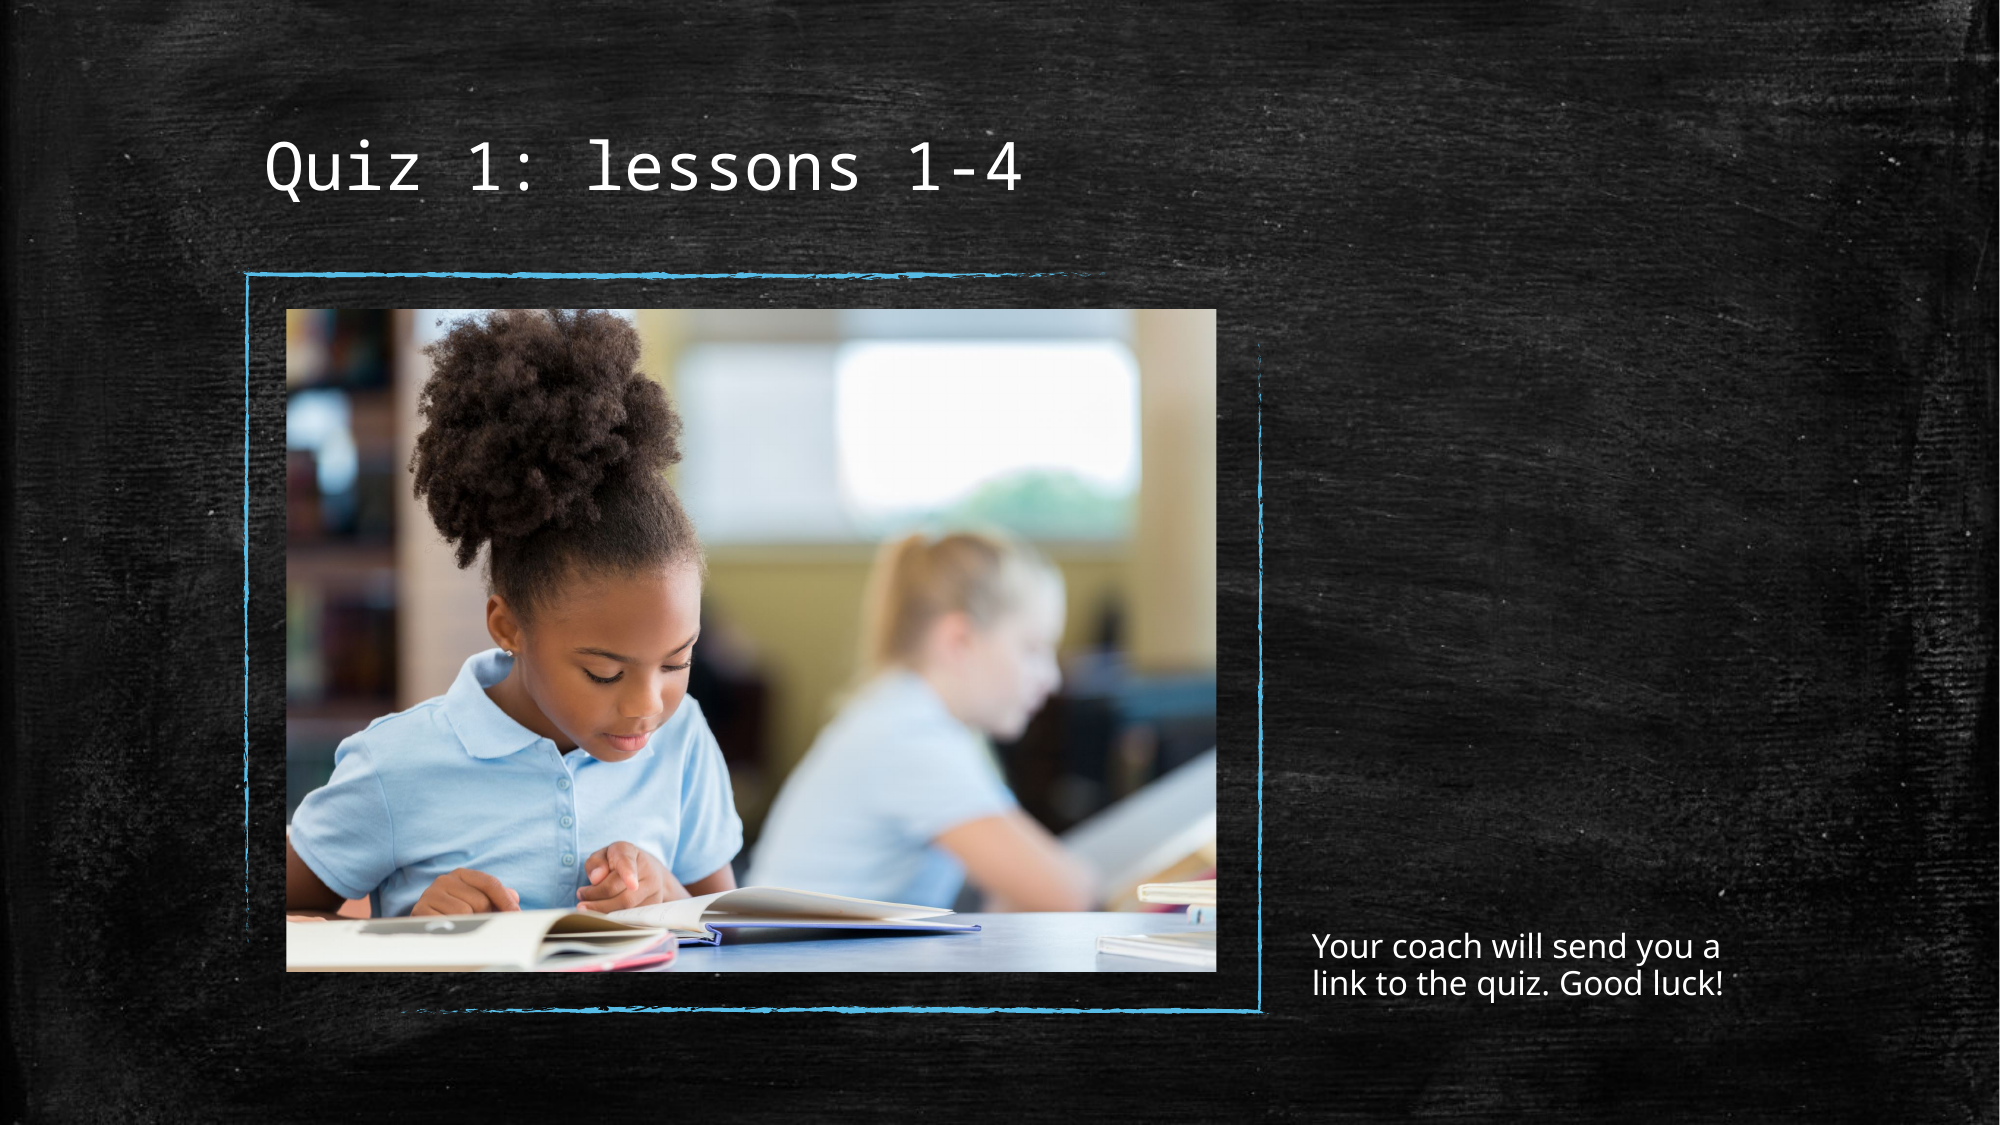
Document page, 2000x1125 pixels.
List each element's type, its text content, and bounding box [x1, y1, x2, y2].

list Your coach will send you a link to the quiz. Good luck! [1296, 559, 1747, 1010]
title Quiz 1: lessons 1-4 [249, 45, 1750, 213]
picture [286, 309, 1217, 973]
